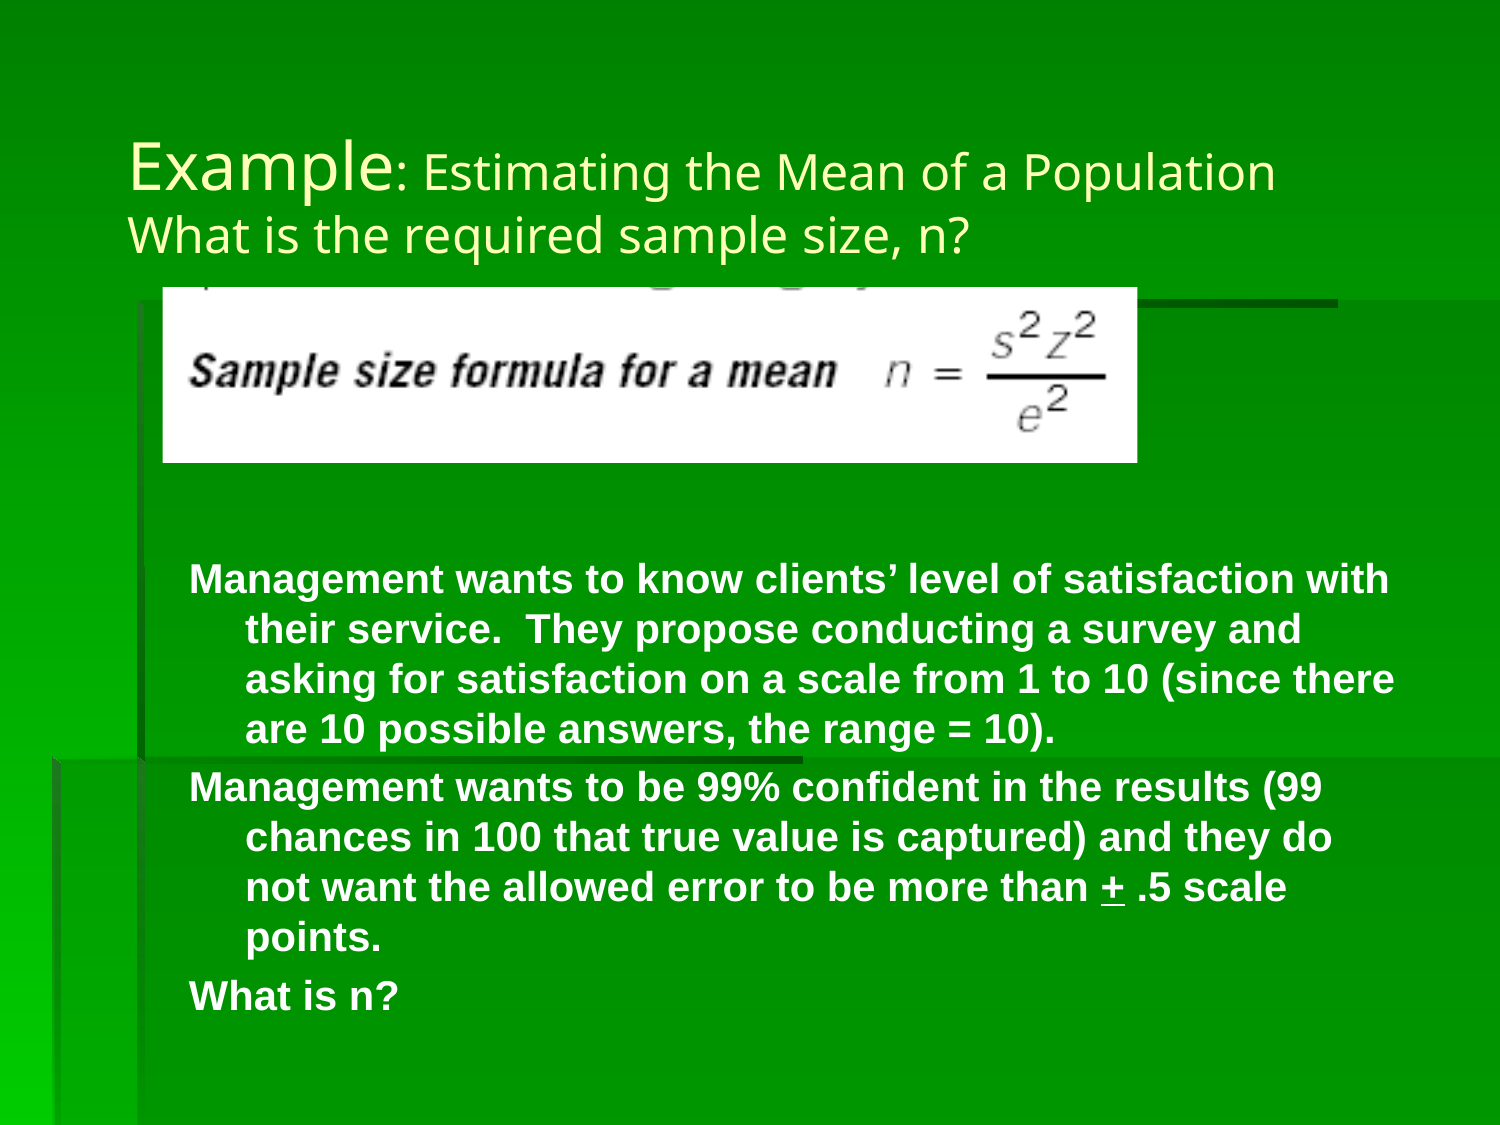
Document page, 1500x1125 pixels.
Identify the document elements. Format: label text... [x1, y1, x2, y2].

picture [162, 287, 1138, 463]
title Example: Estimating the Mean of a Population What is the required sample size, n? [112, 99, 1388, 288]
list Management wants to know clients’ level of satisfaction with their service. They propose conducting a survey and asking for satisfaction on a scale from 1 to 10 (since there are 10 possible answers, the range = 10). Management wants to be 99% confident in the results (99 chances in 100 that true value is captured) and they do not want the allowed error to be more than + .5 scale points. What is n? [173, 543, 1415, 996]
